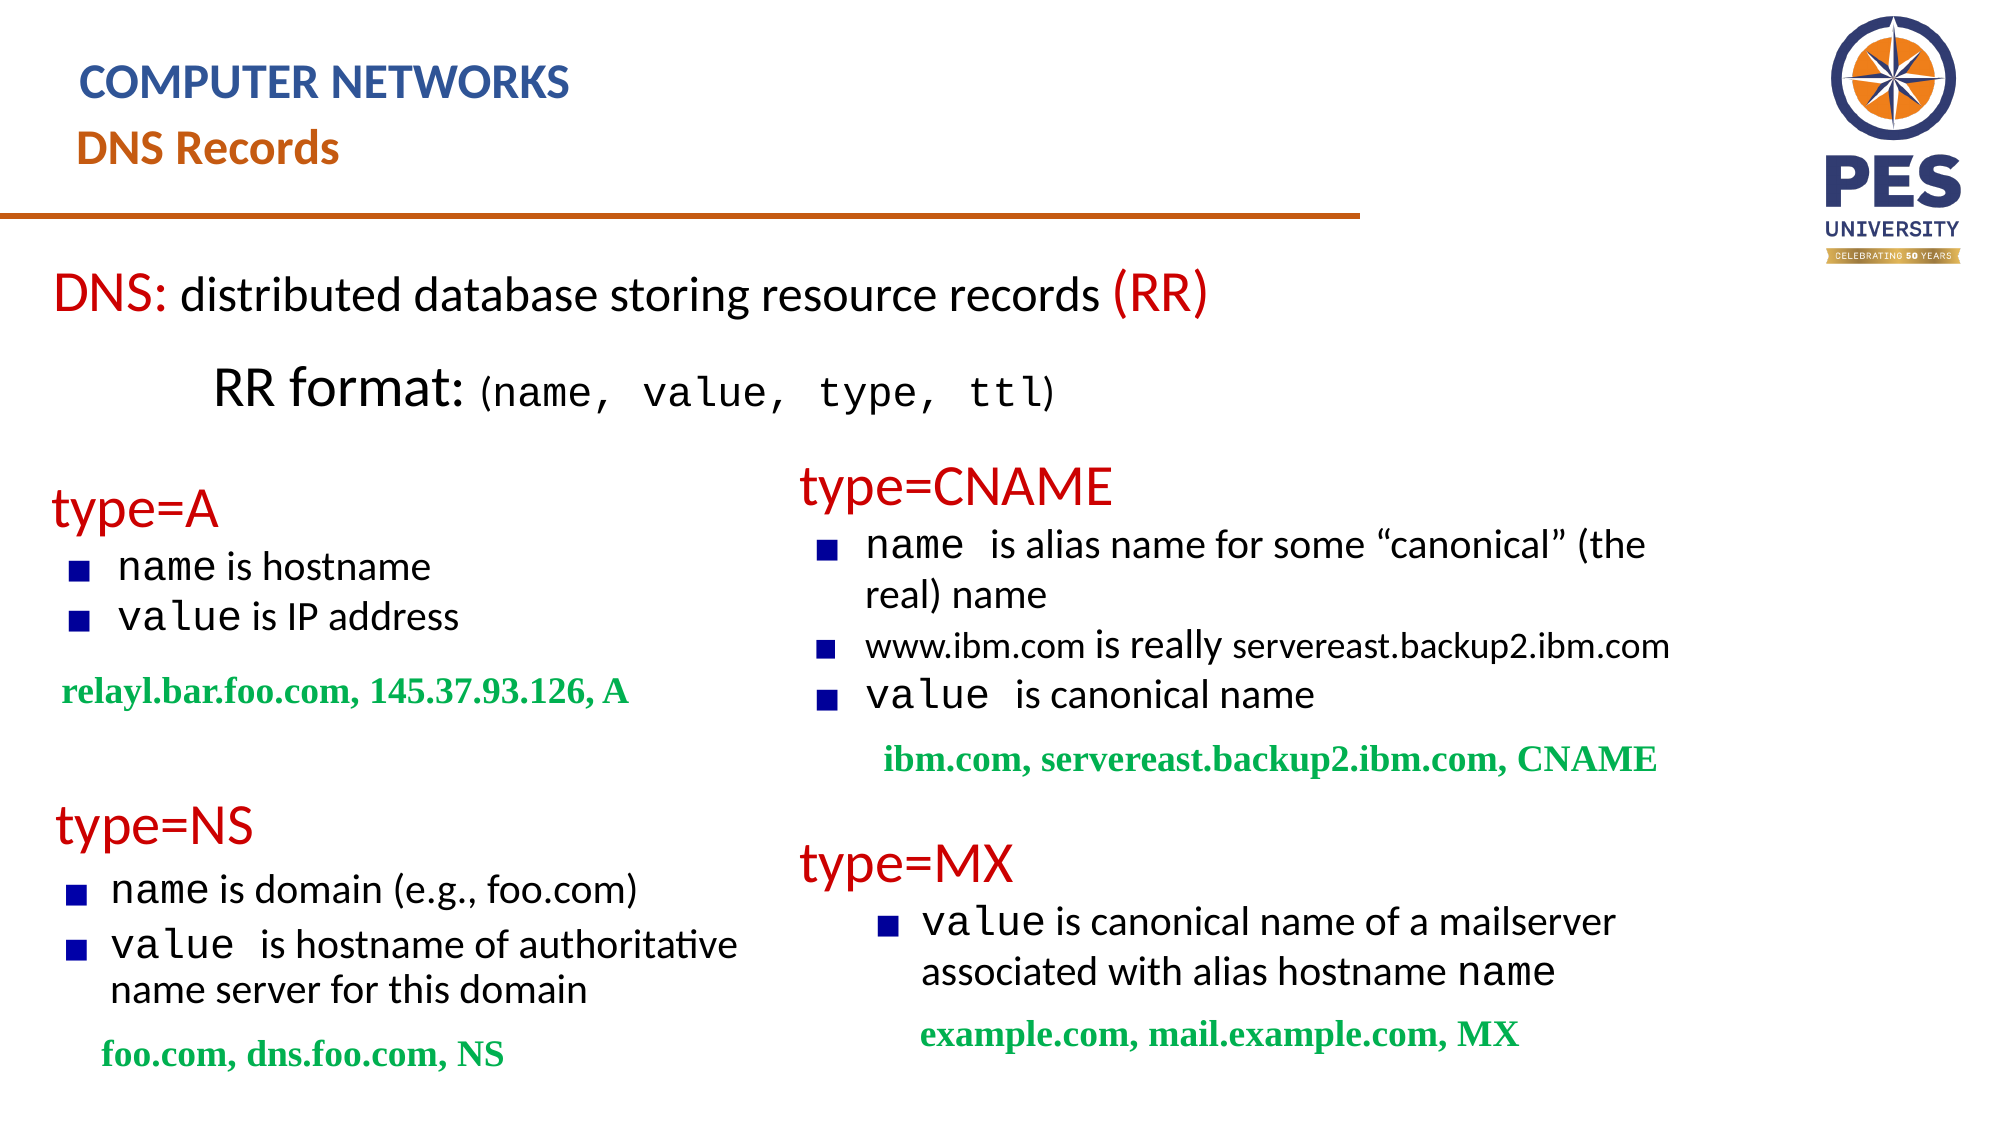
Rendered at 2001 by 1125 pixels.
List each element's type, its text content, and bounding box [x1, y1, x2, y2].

text_box type=NS name is domain (e.g., foo.com) value is hostname of authoritative name server for this domain [38, 786, 785, 1052]
text_box type=CNAME name is alias name for some “canonical” (the real) name www.ibm.com is really servereast.backup2.ibm.com value is canonical name [784, 439, 1707, 796]
text_box relayl.bar.foo.com, 145.37.93.126, A [46, 658, 649, 719]
text_box example.com, mail.example.com, MX [904, 1000, 1707, 1061]
text_box ibm.com, servereast.backup2.ibm.com, CNAME [868, 726, 1681, 787]
text_box DNS: distributed database storing resource records (RR) [16, 253, 1361, 339]
text_box foo.com, dns.foo.com, NS [86, 1021, 524, 1082]
text_box DNS Records [60, 106, 1374, 182]
text_box type=MX value is canonical name of a mailserver associated with alias hostname name [784, 816, 1670, 1032]
picture [1826, 16, 1961, 264]
text_box RR format: (name, value, type, ttl) [114, 340, 1154, 426]
text_box COMPUTER NETWORKS [64, 41, 1295, 106]
text_box type=A name is hostname value is IP address [35, 461, 661, 676]
